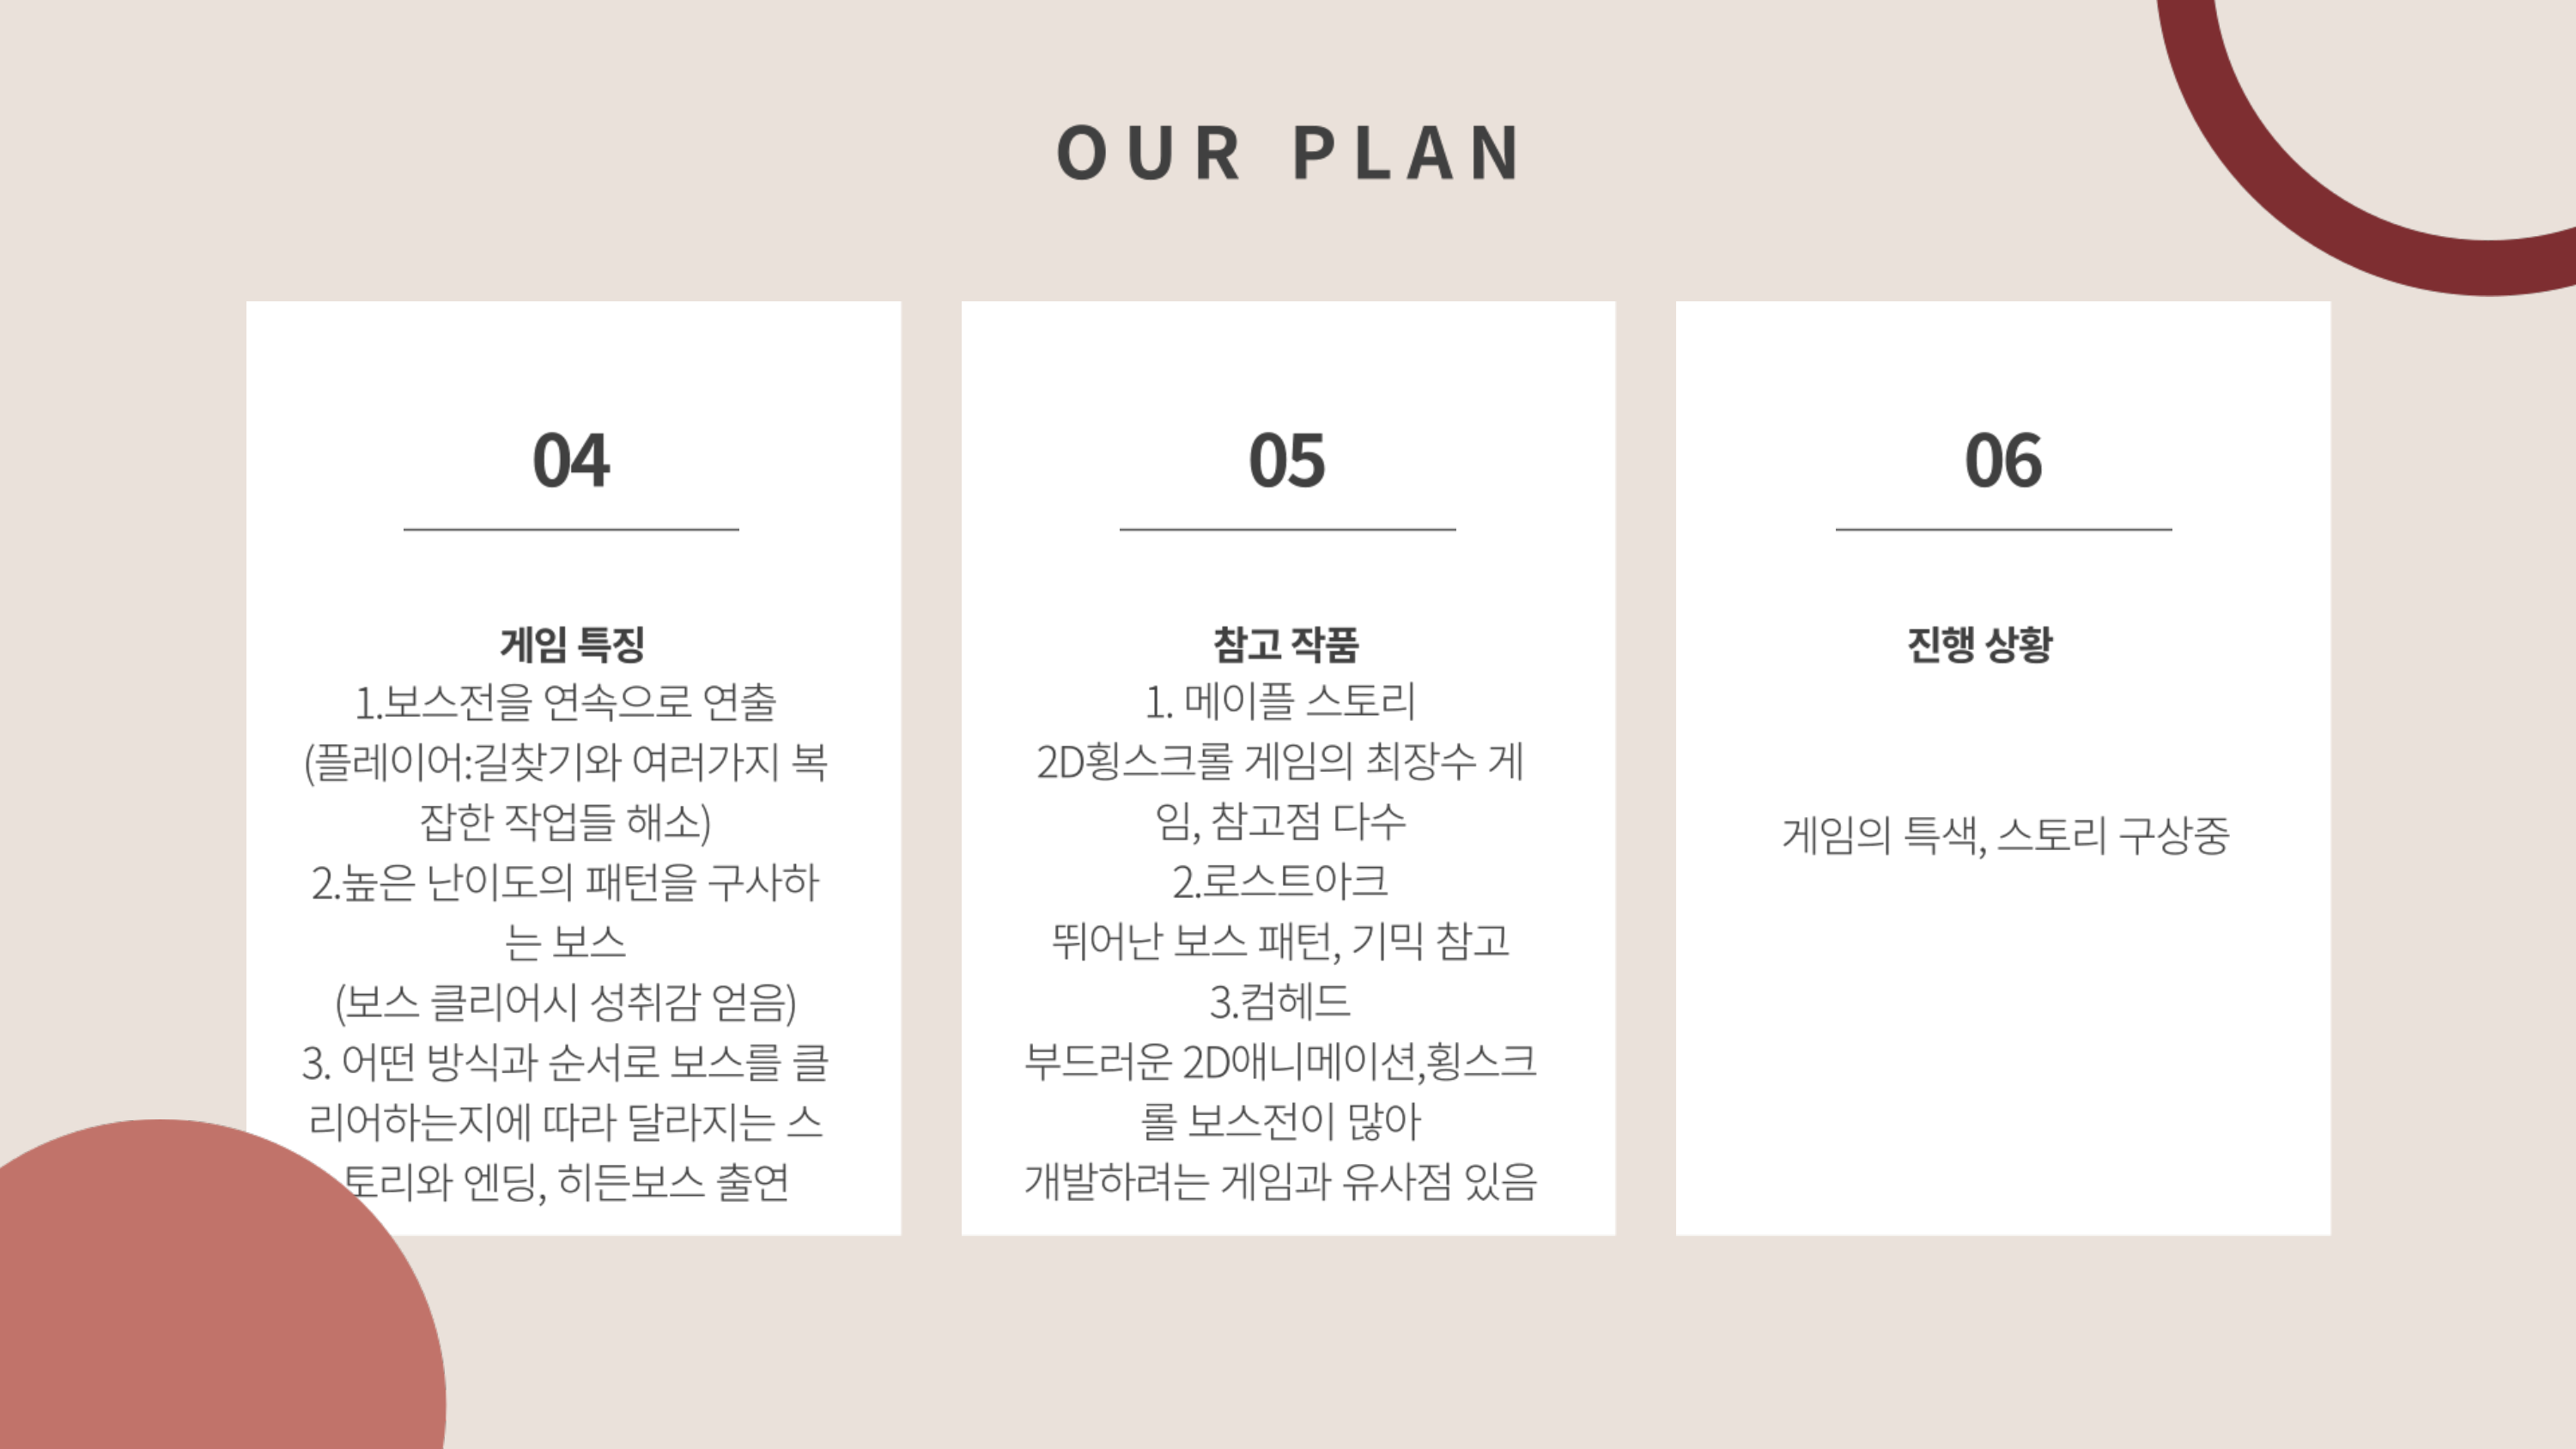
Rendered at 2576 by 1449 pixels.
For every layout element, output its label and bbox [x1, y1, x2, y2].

picture [1736, 797, 2252, 878]
text_box [2155, 0, 2576, 297]
text_box [404, 409, 740, 534]
text_box [961, 301, 1618, 1236]
text_box [1120, 409, 1456, 534]
picture [1824, 608, 2072, 692]
text_box [0, 1119, 447, 1449]
text_box [1836, 409, 2172, 534]
text_box [246, 301, 902, 1236]
picture [294, 608, 850, 1226]
text_box [1676, 301, 2332, 1236]
picture [1012, 608, 1560, 1226]
picture [775, 86, 1568, 241]
